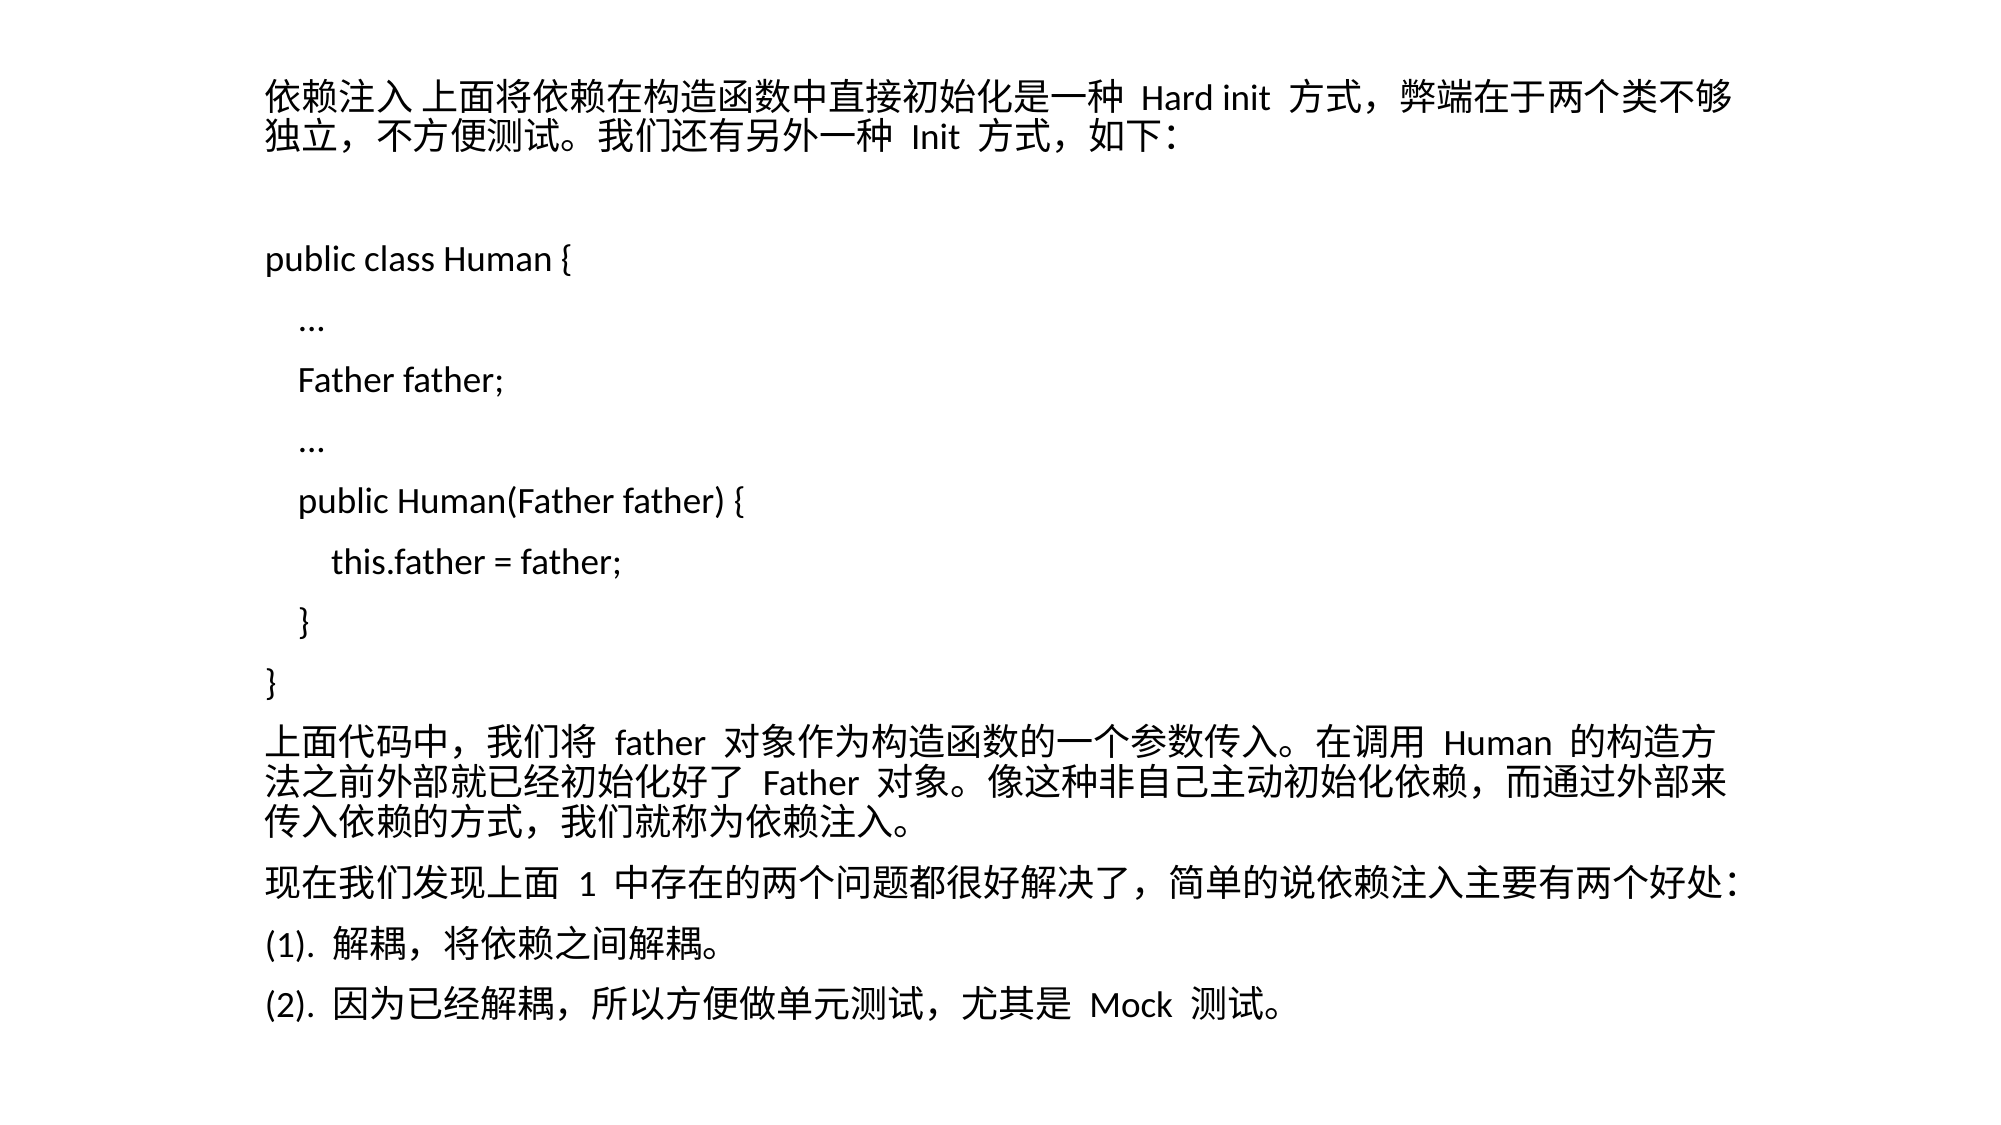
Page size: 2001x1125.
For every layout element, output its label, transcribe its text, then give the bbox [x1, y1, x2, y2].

subtitle 依赖注入 上面将依赖在构造函数中直接初始化是一种 Hard init 方式，弊端在于两个类不够独立，不方便测试。我们还有另外一种 Init 方式，如下： public class Human { ... Father father; ... public Human(Father father) { this.father = father; } } 上面代码中，我们将 father 对象作为构造函数的一个参数传入。在调用 Human 的构造方法之前外部就已经初始化好了 Father 对象。像这种非自己主动初始化依赖，而通过外部来传入依赖的方式，我们就称为依赖注入。 现在我们发现上面 1 中存在的两个问题都很好解决了，简单的说依赖注入主要有两个好处： (1). 解耦，将依赖之间解耦。 (2). 因为已经解耦，所以方便做单元测试，尤其是 Mock 测试。 [249, 70, 1750, 1077]
